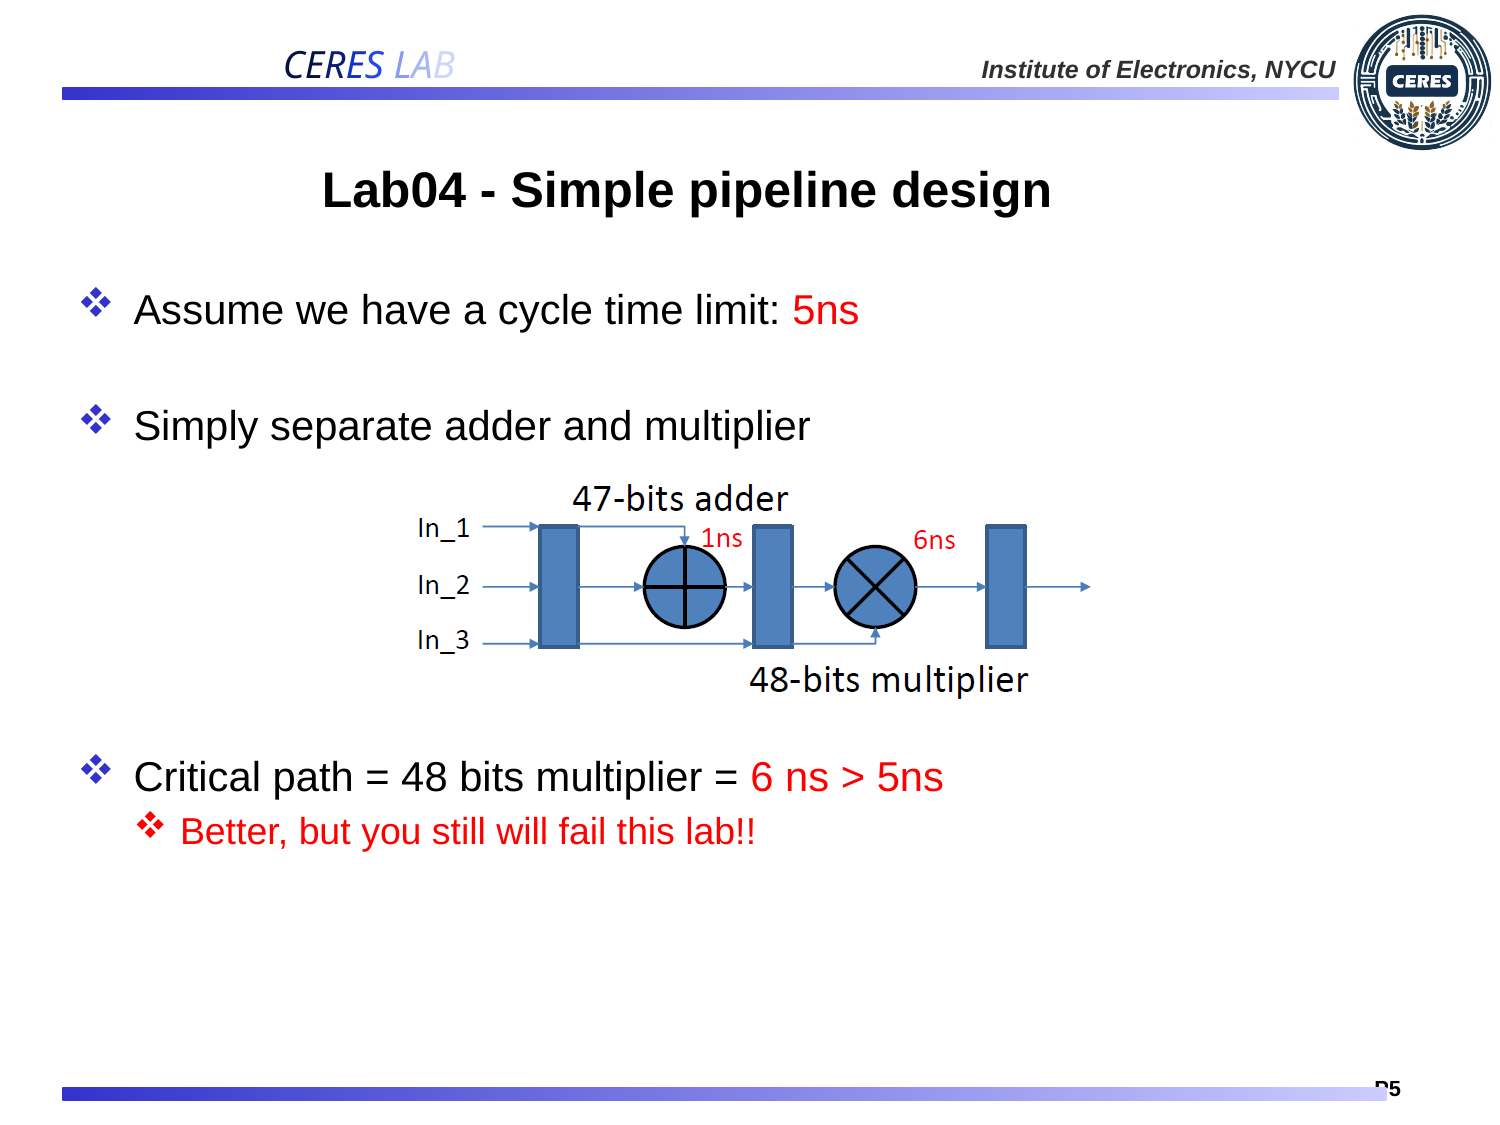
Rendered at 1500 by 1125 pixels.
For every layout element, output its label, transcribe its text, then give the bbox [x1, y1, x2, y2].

picture [1353, 14, 1492, 151]
title Lab04 - Simple pipeline design [62, 124, 1313, 251]
picture [398, 475, 1102, 708]
list Assume we have a cycle time limit: 5ns Simply separate adder and multiplier Critical path = 48 bits multiplier = 6 ns > 5ns Better, but you still will fail this lab!! [62, 275, 1438, 1063]
